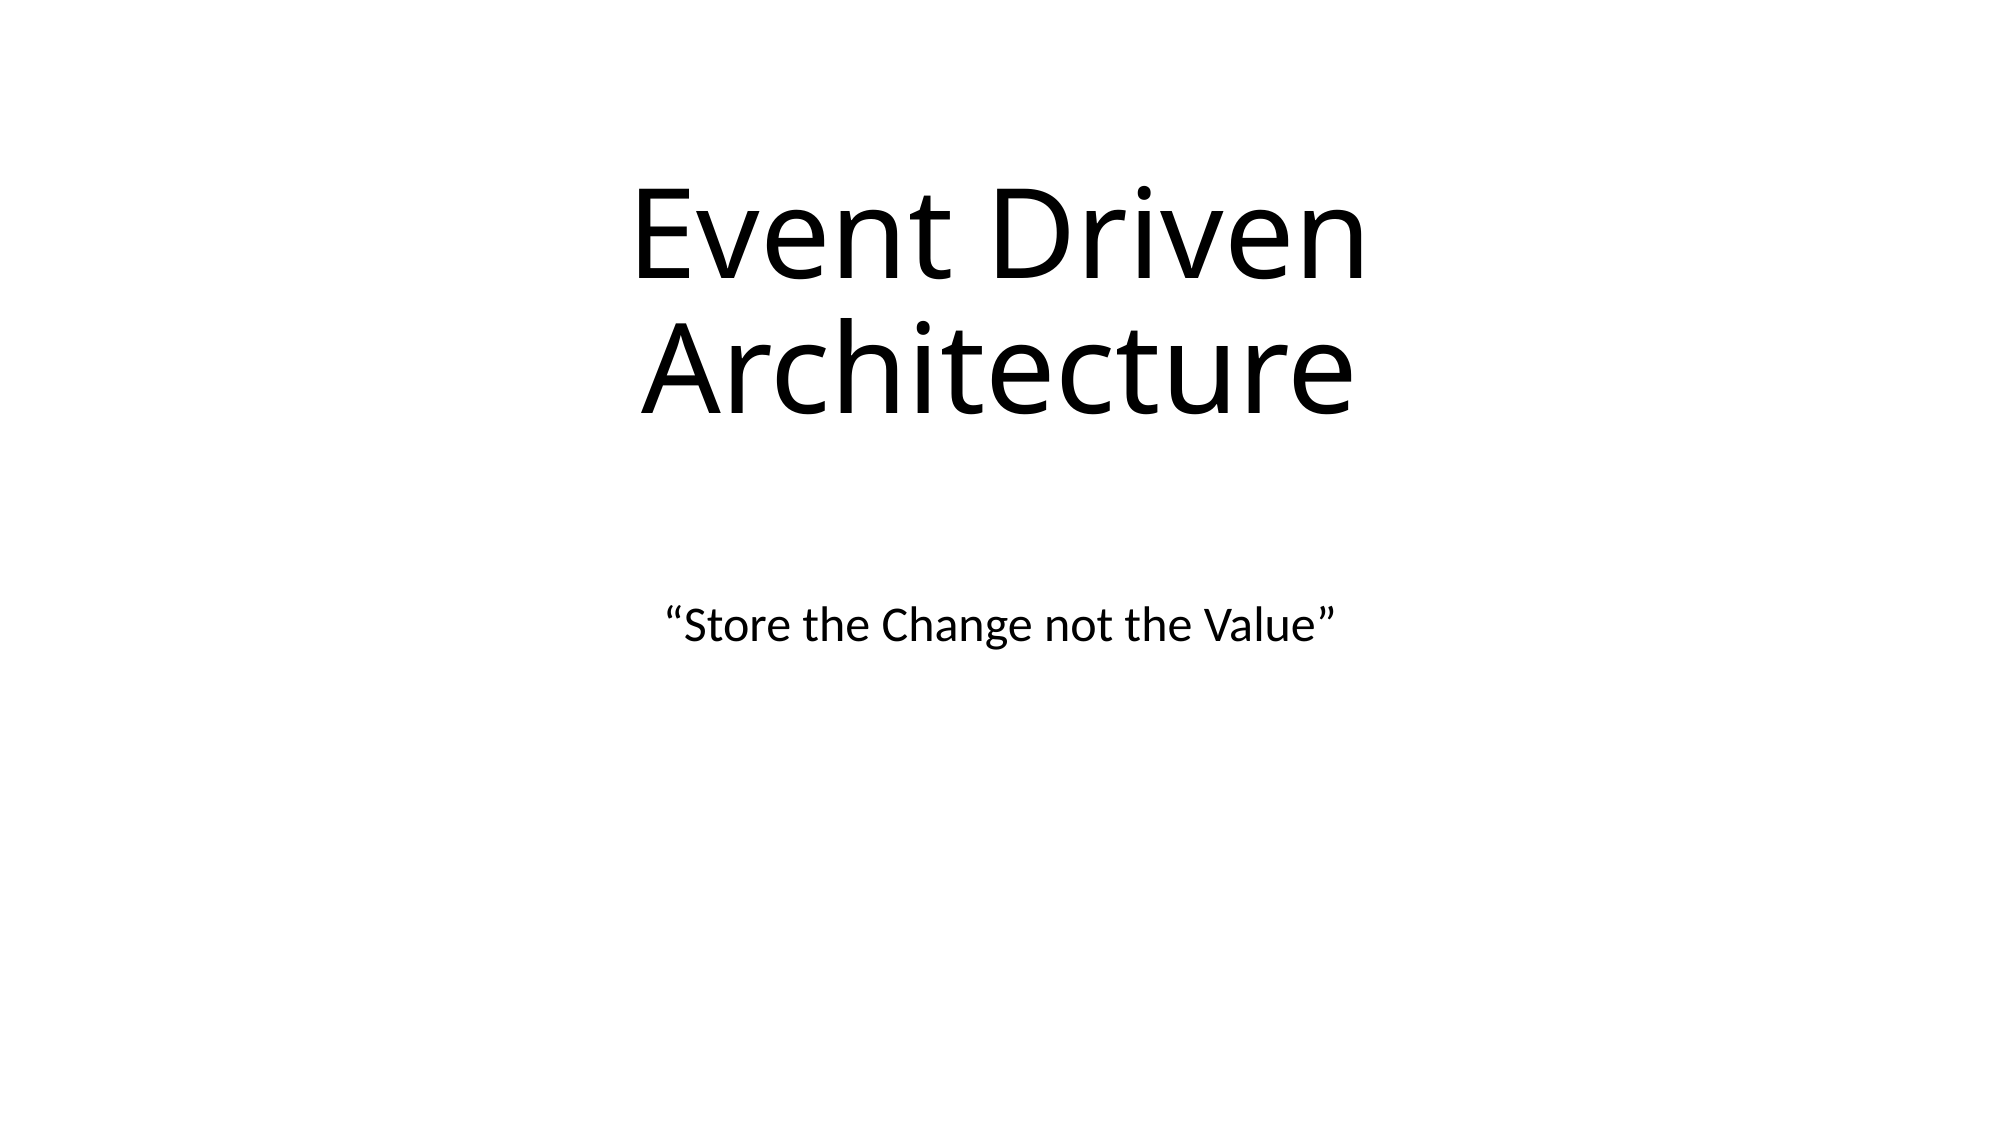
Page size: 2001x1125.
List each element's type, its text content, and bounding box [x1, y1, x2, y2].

subtitle “Store the Change not the Value” [249, 590, 1750, 1007]
title Event Driven Architecture [249, 184, 1750, 448]
